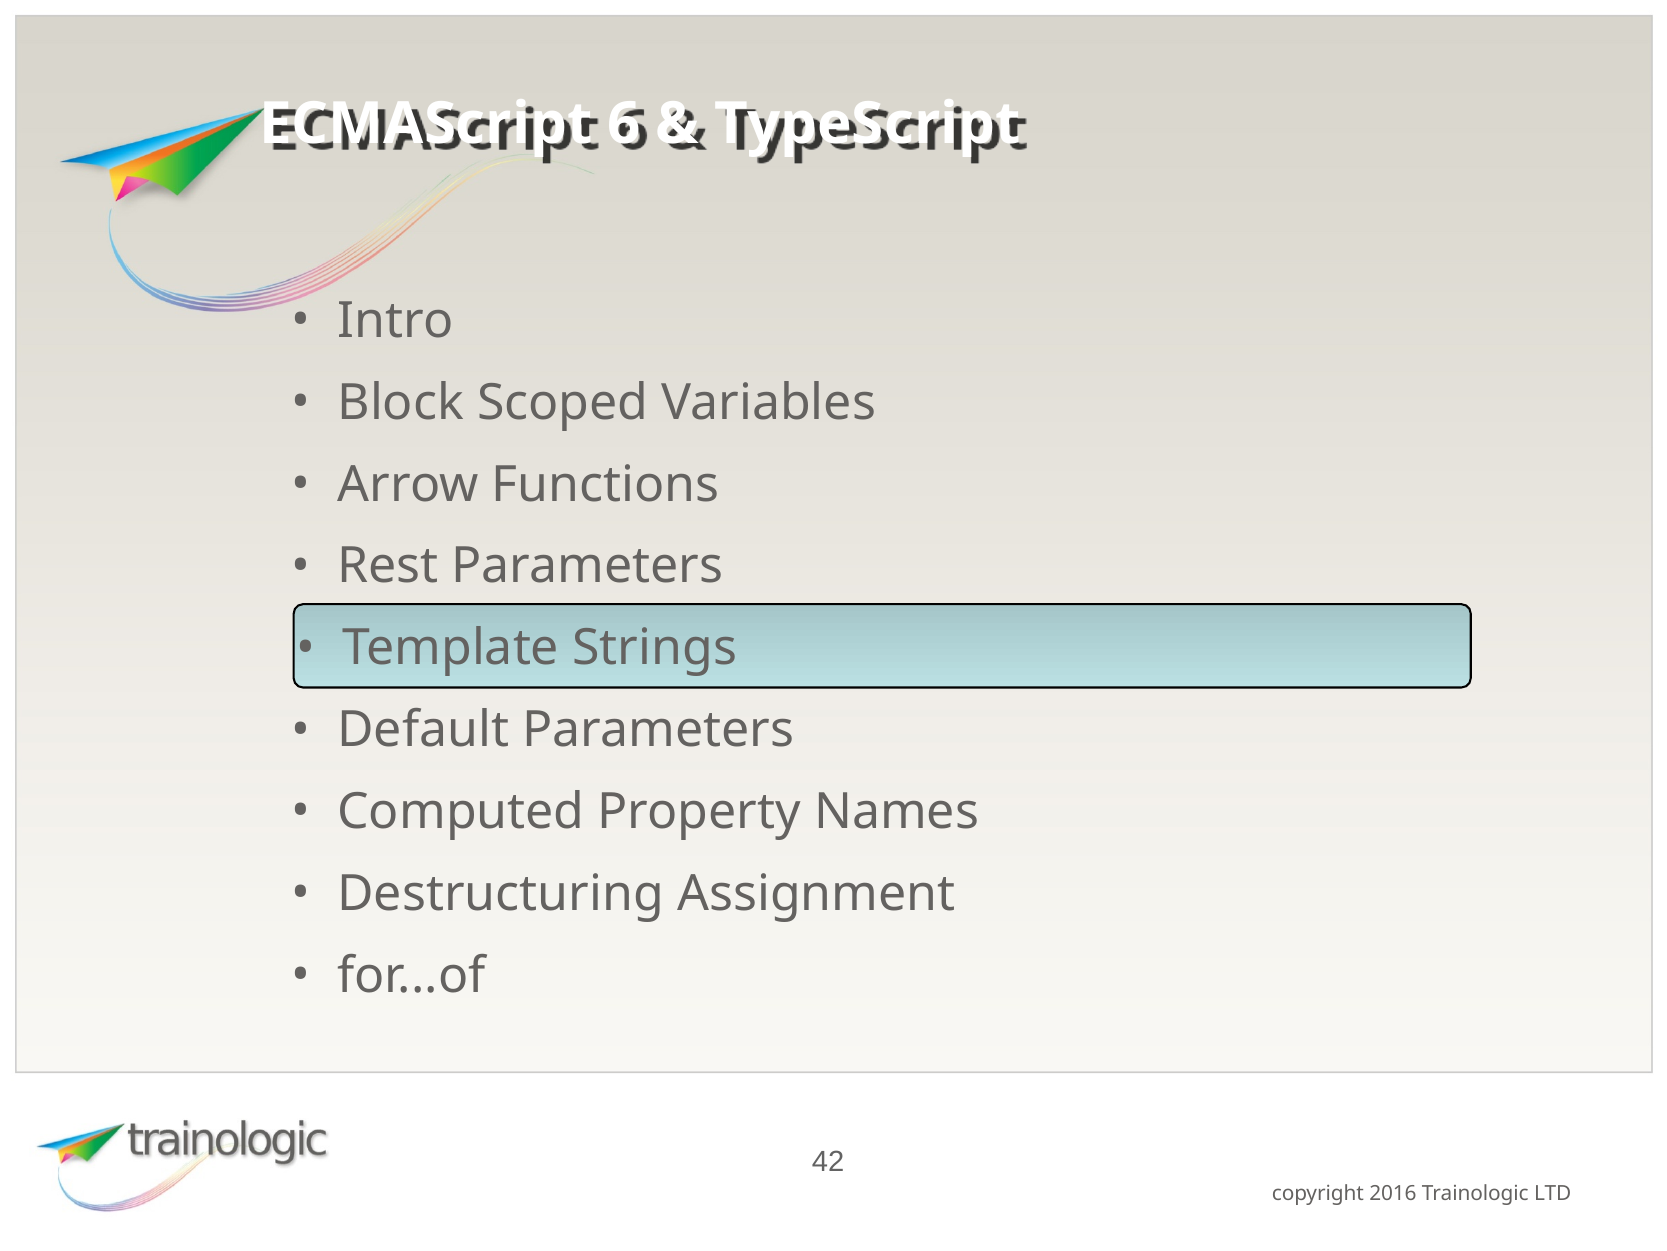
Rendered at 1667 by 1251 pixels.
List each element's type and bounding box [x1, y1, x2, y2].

text_box [293, 603, 1471, 688]
picture [0, 0, 1667, 1250]
